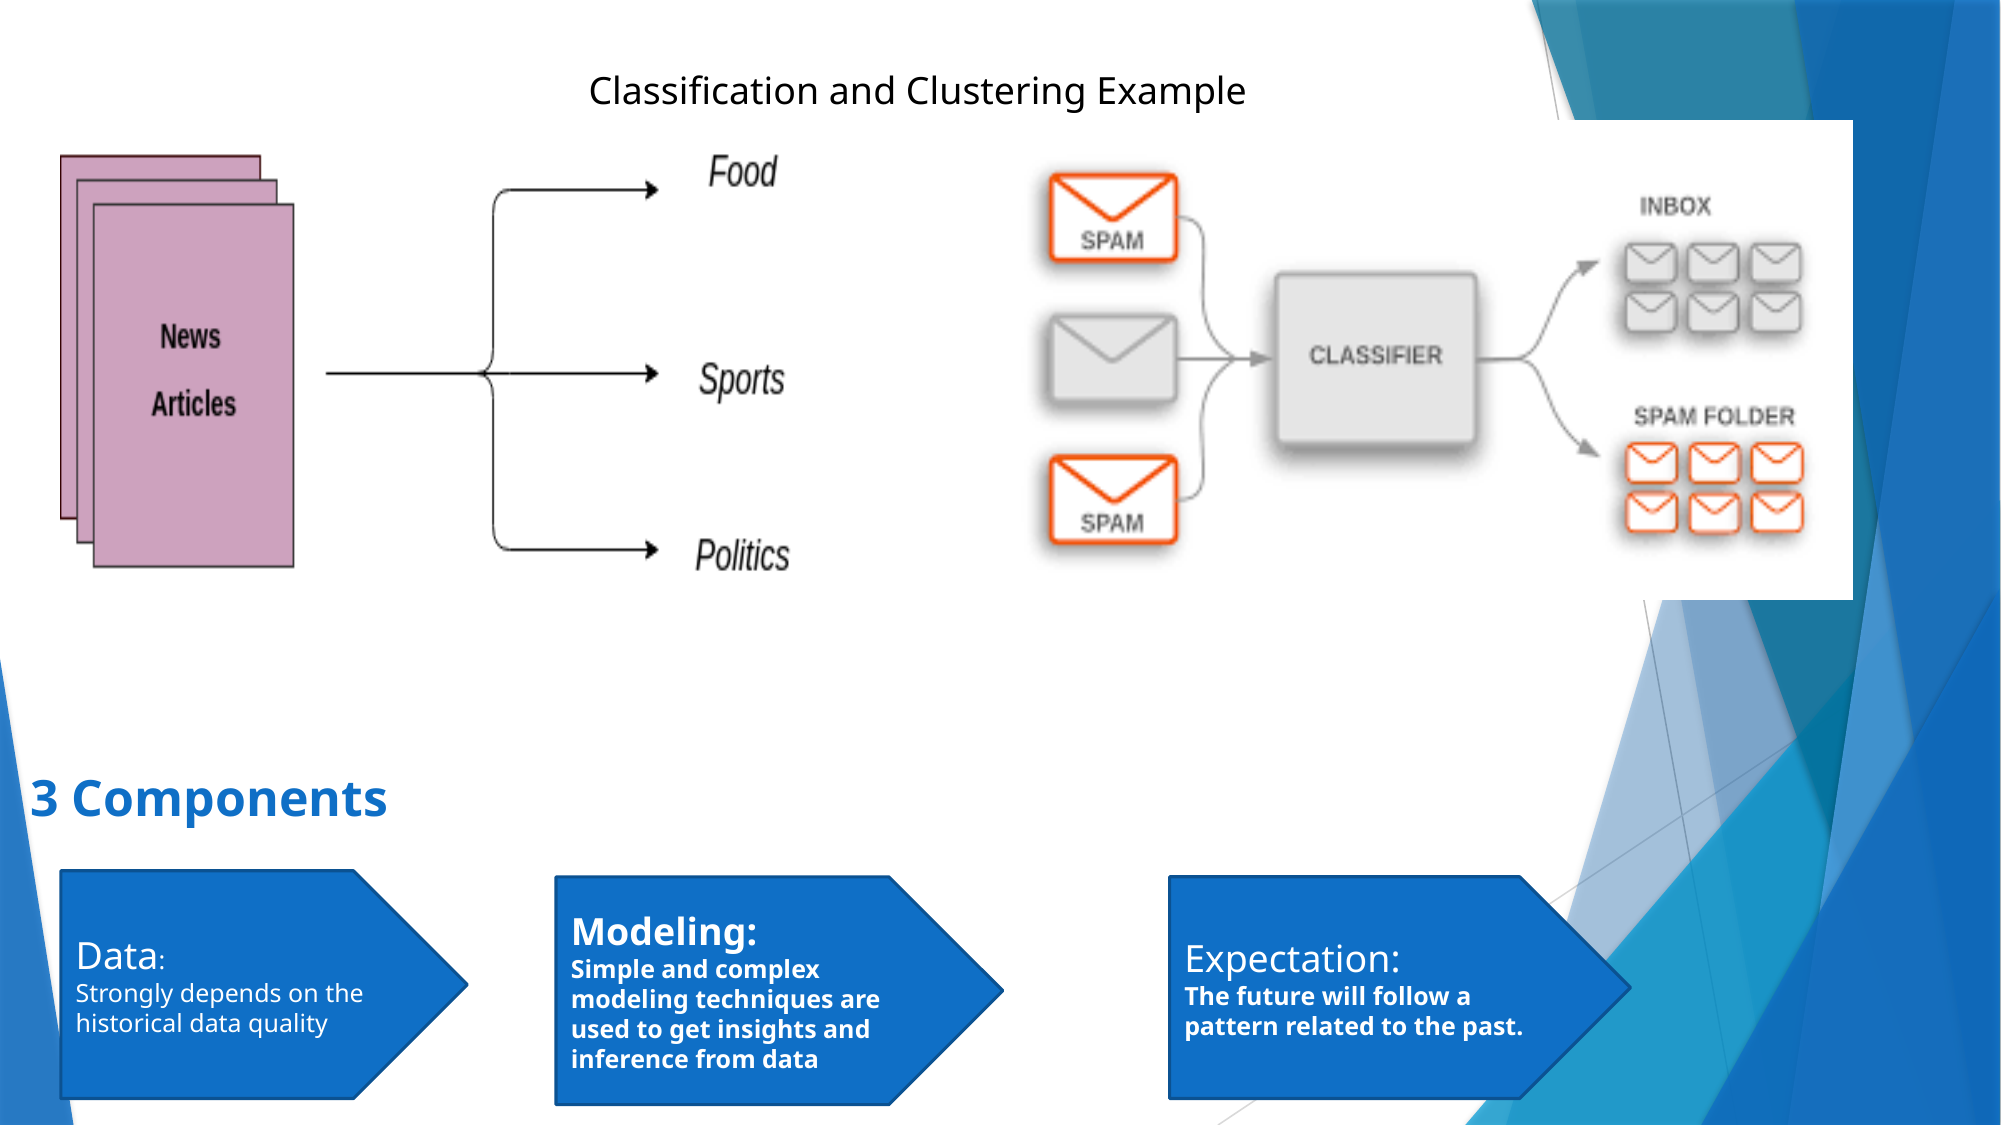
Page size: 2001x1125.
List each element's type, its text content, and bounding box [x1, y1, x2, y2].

picture [60, 116, 827, 601]
text_box 3 Components [15, 759, 1631, 893]
text_box Data: Strongly depends on the historical data quality [59, 869, 469, 1101]
picture [1002, 119, 1853, 601]
text_box Expectation: The future will follow a pattern related to the past. [1168, 875, 1632, 1101]
text_box Classification and Clustering Example [573, 59, 1340, 120]
text_box Modeling: Simple and complex modeling techniques are used to get insights and inference from data [554, 875, 1004, 1107]
